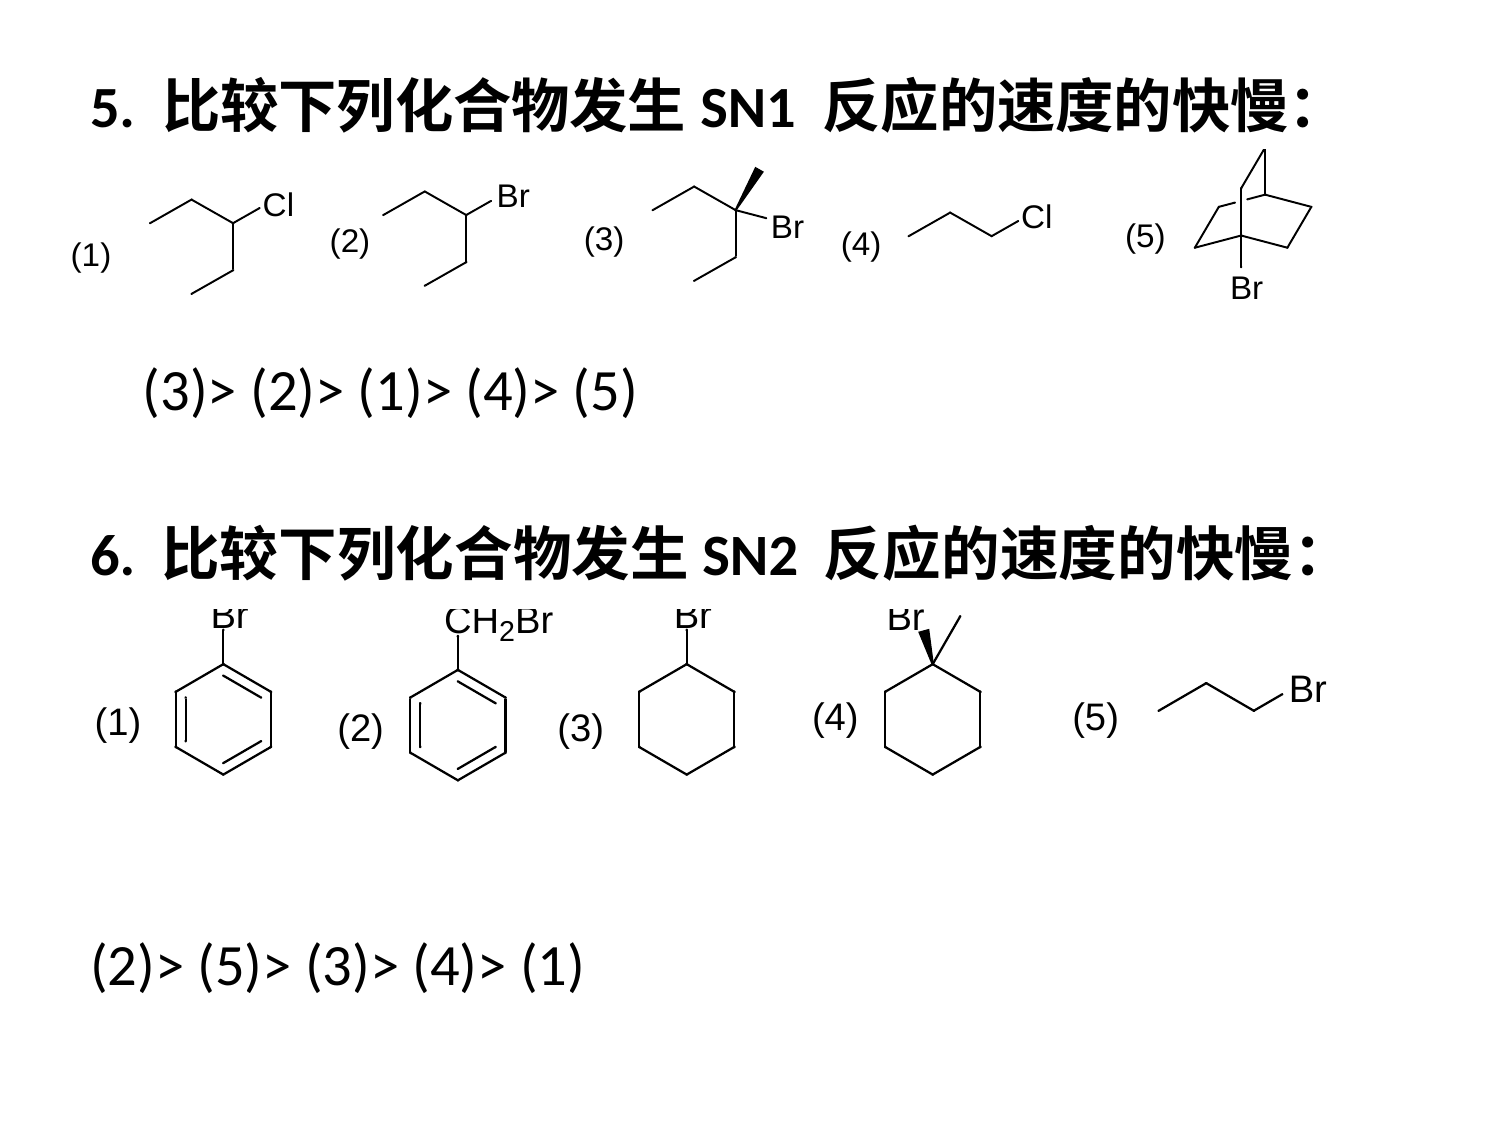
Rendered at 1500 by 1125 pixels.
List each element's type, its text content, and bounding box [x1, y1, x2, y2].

title 5. 比较下列化合物发生SN1 反应的速度的快慢： [75, 45, 1425, 233]
list (3)> (2)> (1)> (4)> (5) 6. 比较下列化合物发生SN2 反应的速度的快慢： (2)> (5)> (3)> (4)> (1) [75, 262, 1425, 1005]
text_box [88, 609, 1341, 817]
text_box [64, 148, 1326, 315]
